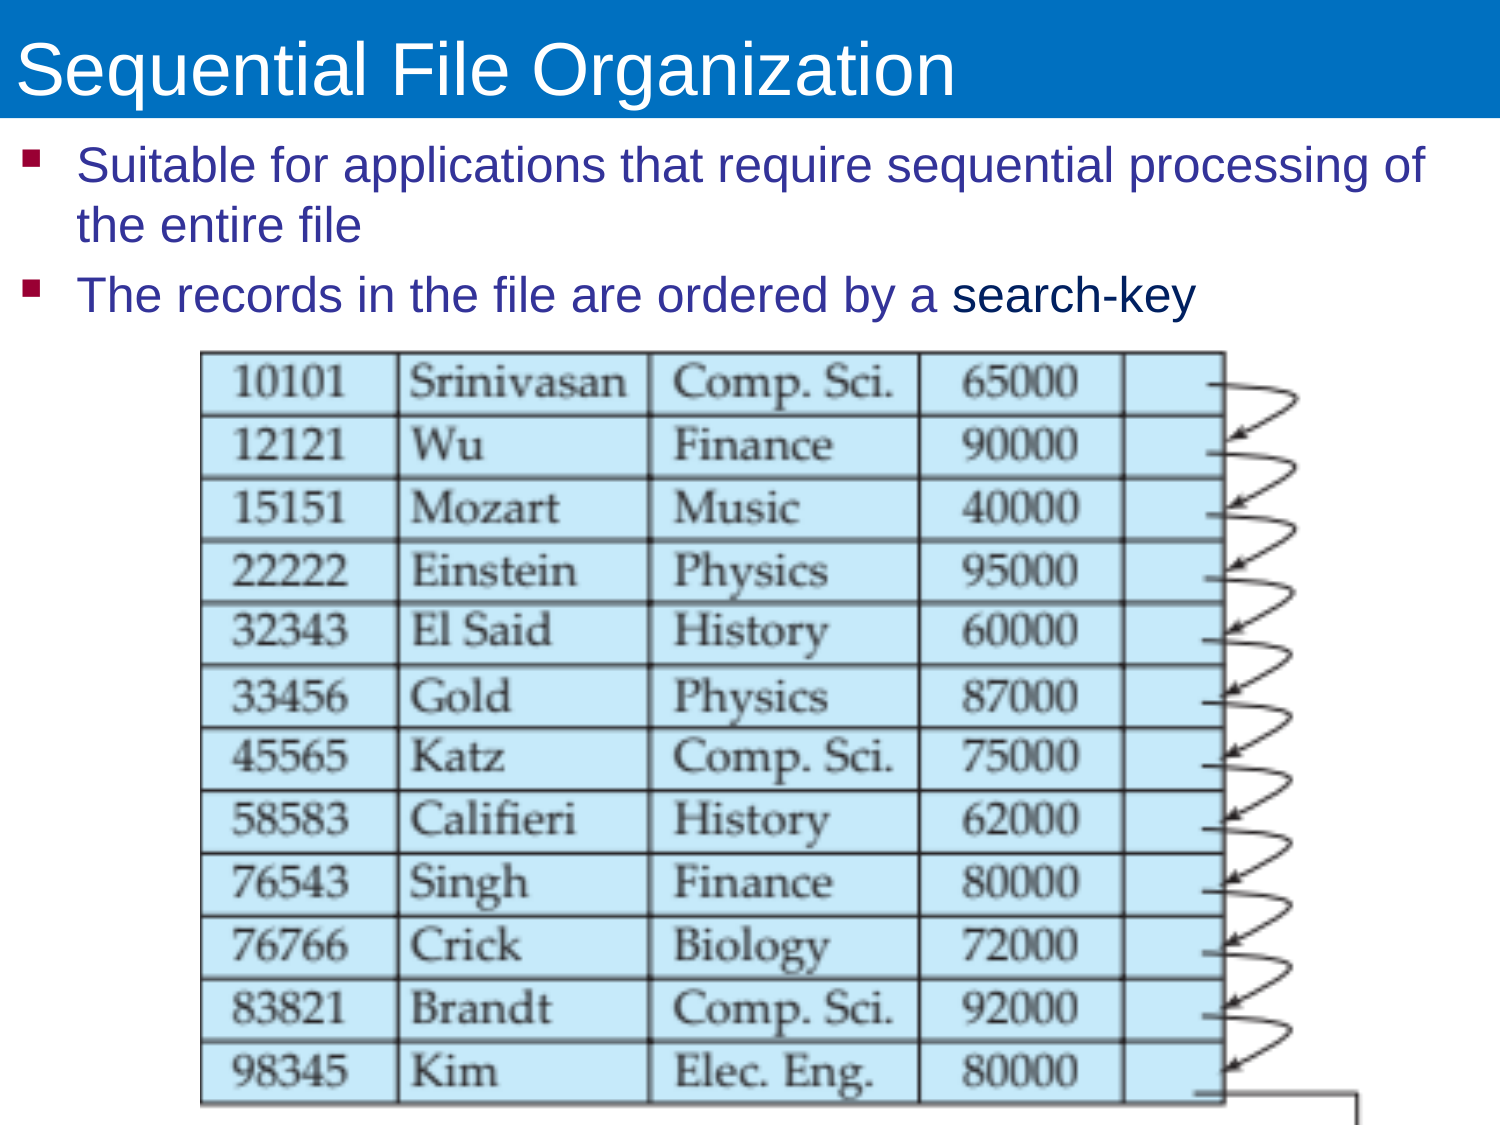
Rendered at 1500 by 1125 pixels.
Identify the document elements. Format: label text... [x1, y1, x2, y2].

list Suitable for applications that require sequential processing of the entire file The records in the file are ordered by a search-key [5, 125, 1500, 400]
picture [199, 349, 1388, 1125]
title Sequential File Organization [0, 0, 1500, 119]
